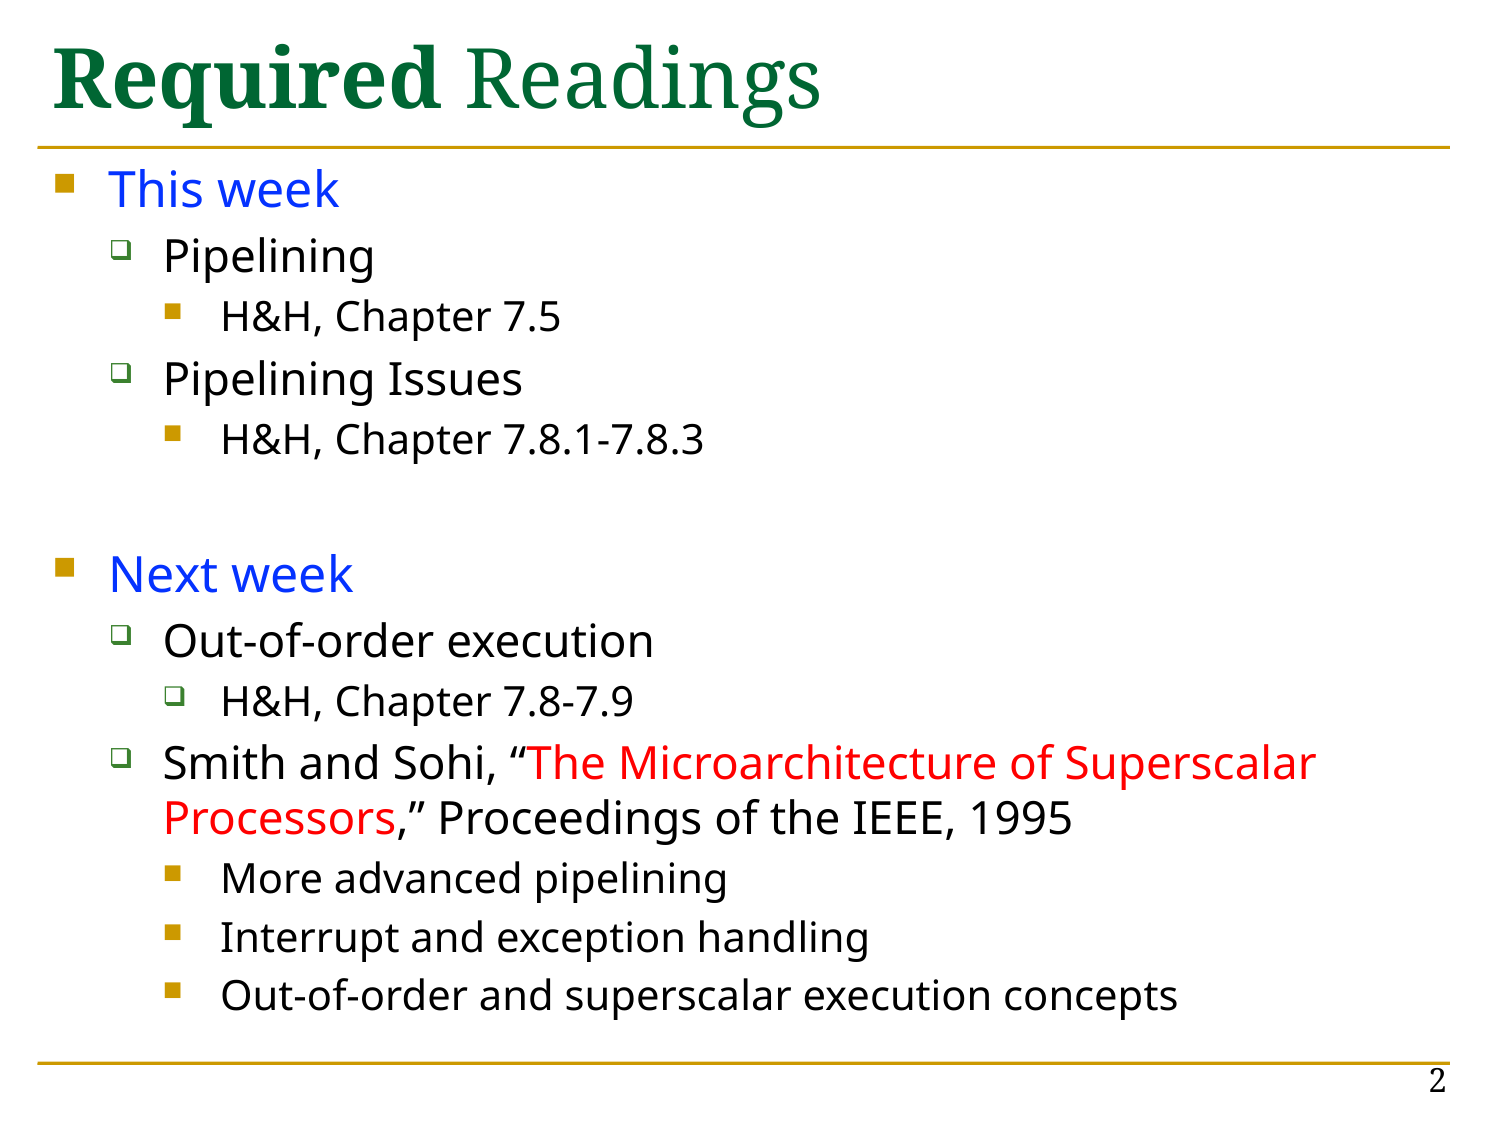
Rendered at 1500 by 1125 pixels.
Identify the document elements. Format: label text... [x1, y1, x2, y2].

list This week Pipelining H&H, Chapter 7.5 Pipelining Issues H&H, Chapter 7.8.1-7.8.3 Next week Out-of-order execution H&H, Chapter 7.8-7.9 Smith and Sohi, “The Microarchitecture of Superscalar Processors,” Proceedings of the IEEE, 1995 More advanced pipelining Interrupt and exception handling Out-of-order and superscalar execution concepts [37, 149, 1450, 1063]
slide_number 2 [1111, 1036, 1462, 1112]
title Required Readings [37, 0, 1450, 149]
